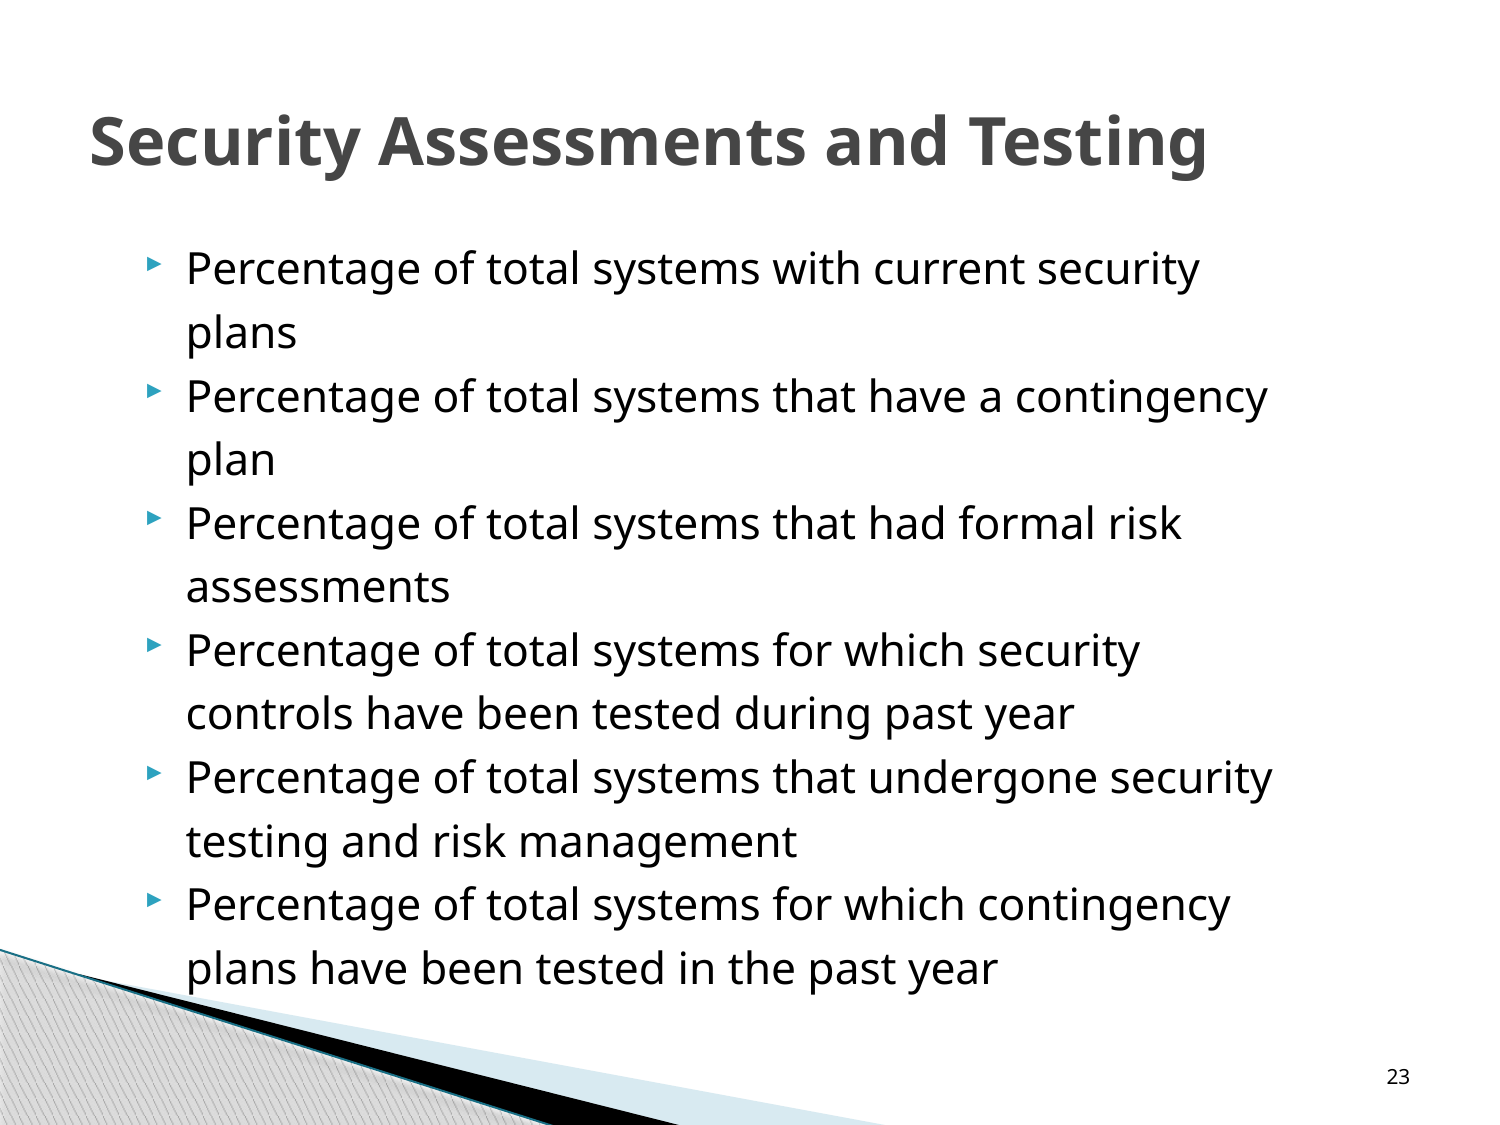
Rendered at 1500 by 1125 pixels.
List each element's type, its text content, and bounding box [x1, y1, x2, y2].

title Security Assessments and Testing [75, 45, 1425, 233]
slide_number 23 [1074, 1024, 1425, 1100]
list Percentage of total systems with current security plans Percentage of total systems that have a contingency plan Percentage of total systems that had formal risk assessments Percentage of total systems for which security controls have been tested during past year Percentage of total systems that undergone security testing and risk management Percentage of total systems for which contingency plans have been tested in the past year [112, 233, 1313, 1008]
